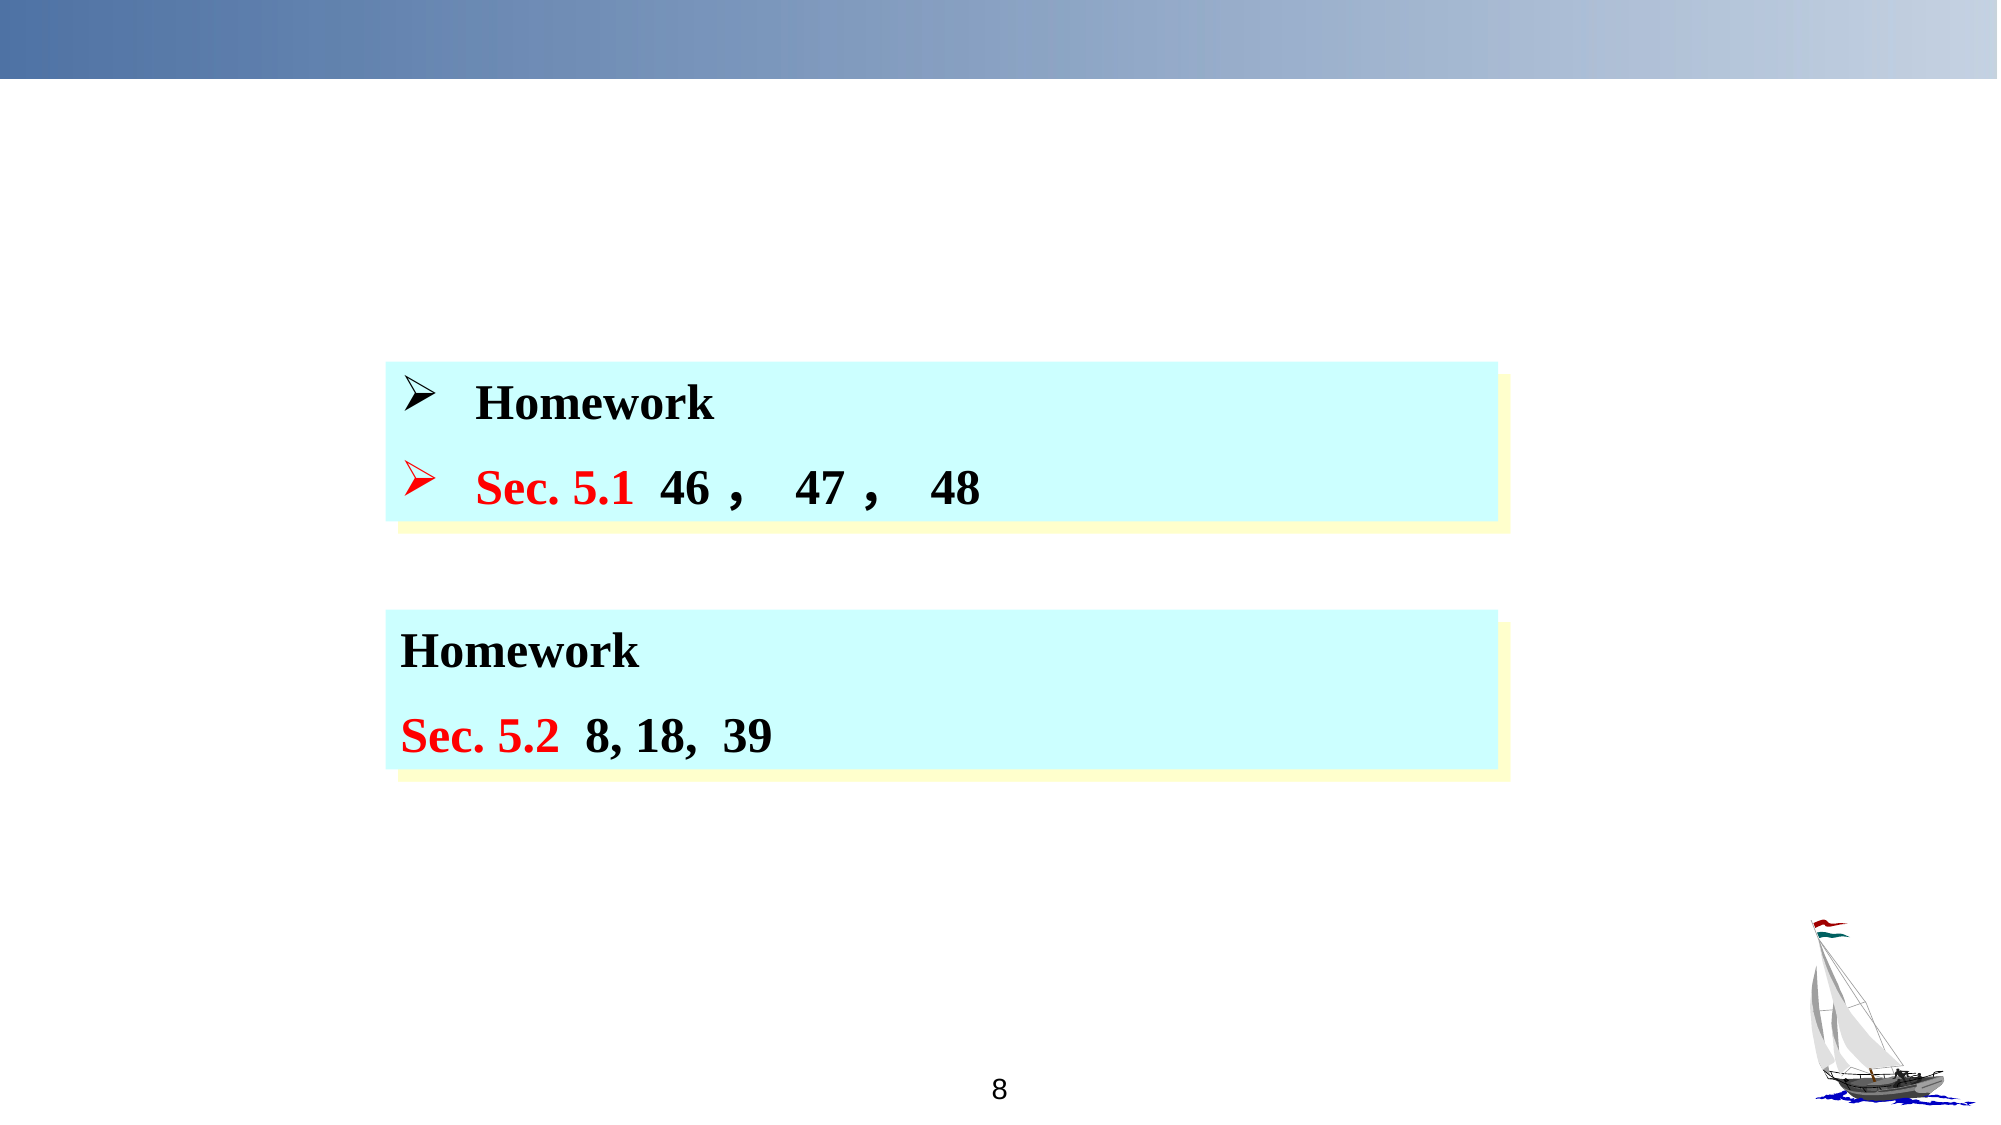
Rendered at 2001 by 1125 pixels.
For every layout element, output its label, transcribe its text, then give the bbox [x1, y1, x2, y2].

picture [0, 0, 2000, 79]
text_box Homework Sec. 5.1 46， 47， 48 [385, 361, 1499, 522]
slide_number 8 [889, 1049, 1024, 1125]
text_box Homework Sec. 5.2 8, 18, 39 [385, 609, 1499, 770]
